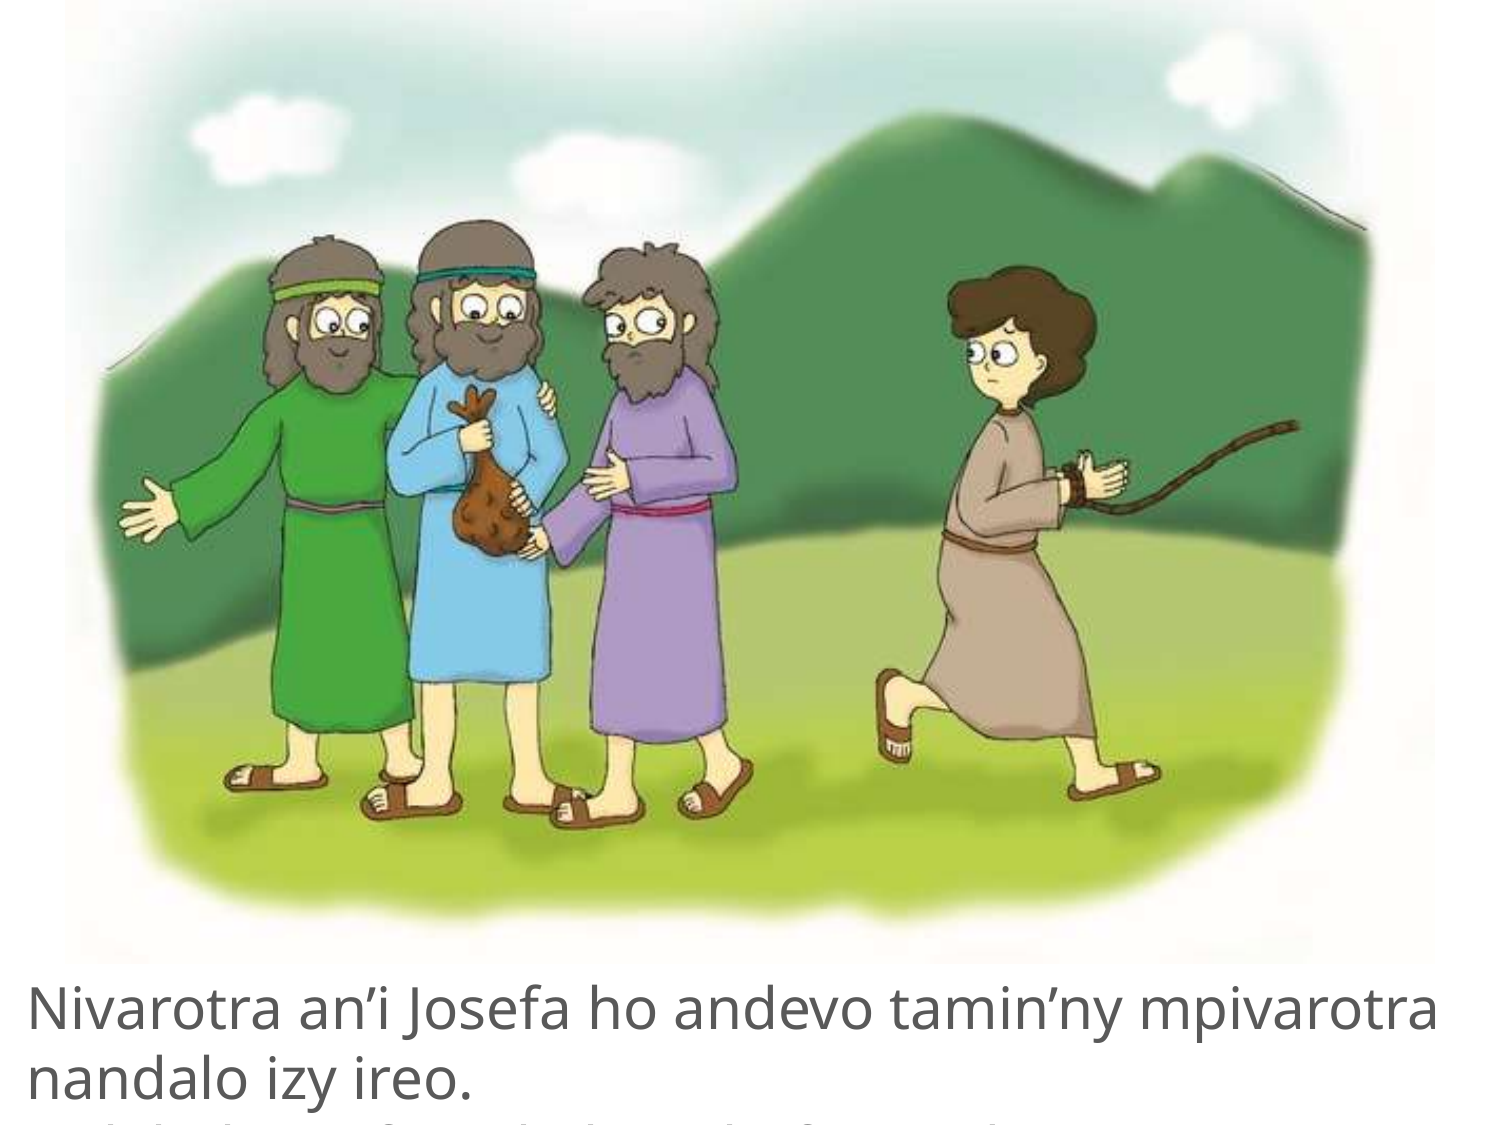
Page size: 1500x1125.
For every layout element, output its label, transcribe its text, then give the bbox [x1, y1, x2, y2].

text_box Nivarotra an’i Josefa ho andevo tamin’ny mpivarotra nandalo izy ireo. Nalahelo mafy i Jakoba rehefa nandre izany. [11, 964, 1498, 1125]
picture [64, 0, 1436, 965]
